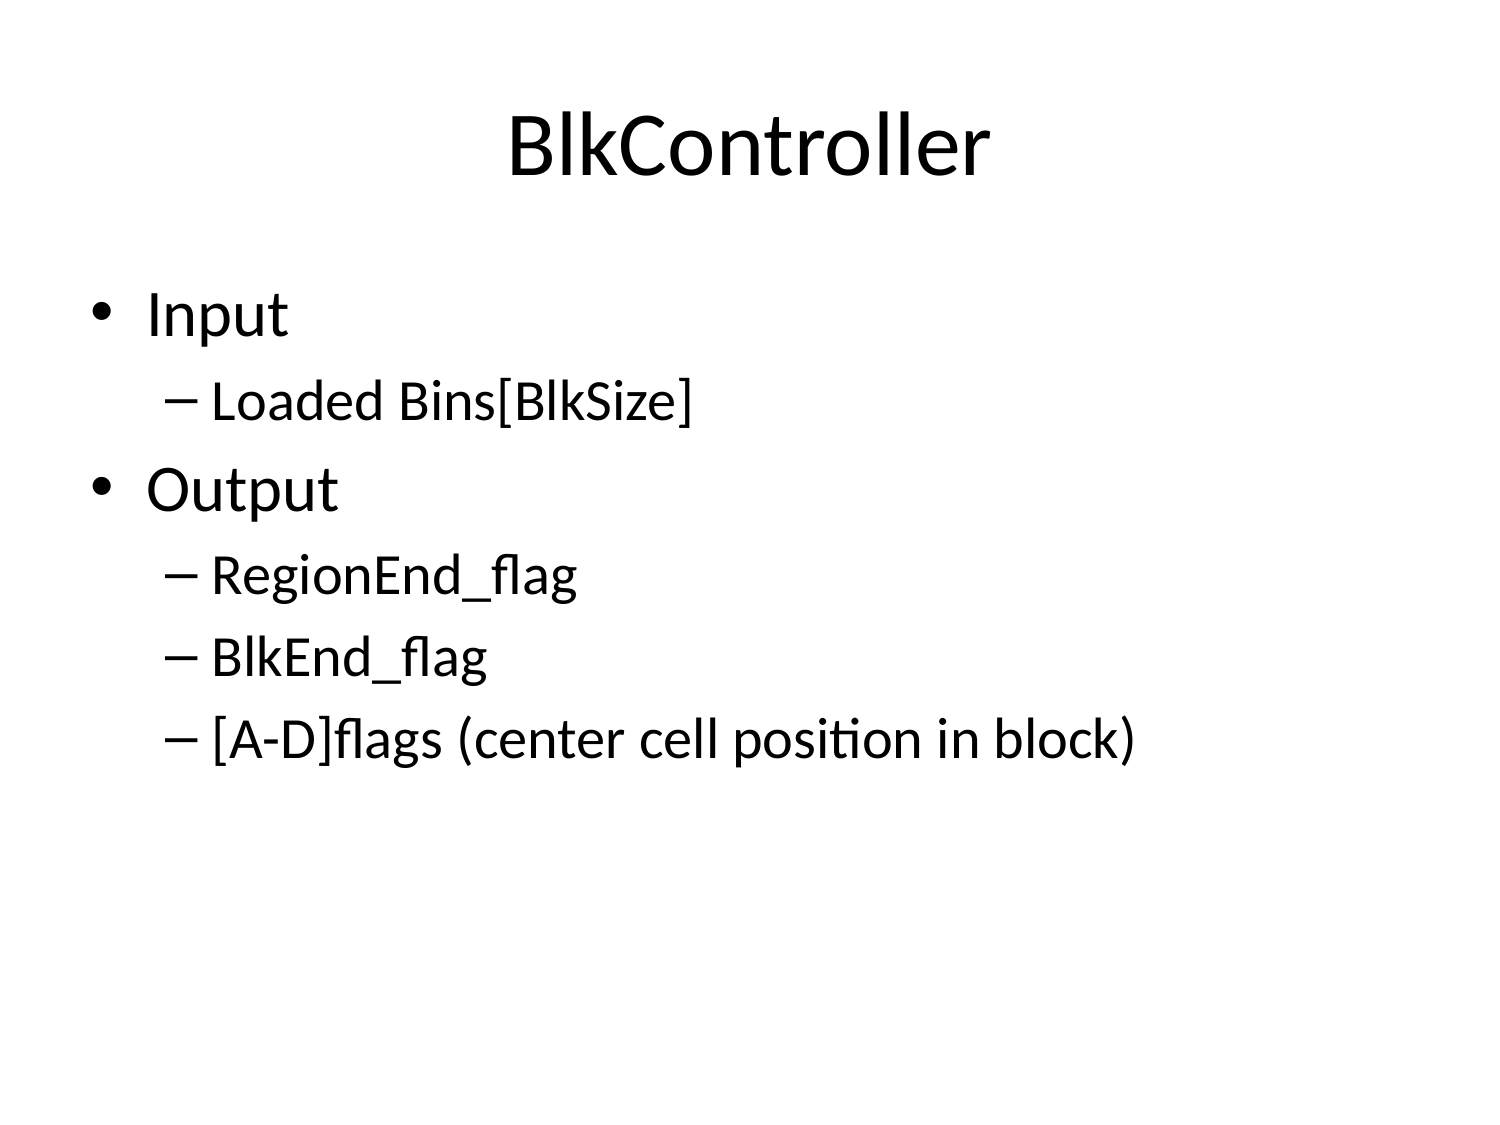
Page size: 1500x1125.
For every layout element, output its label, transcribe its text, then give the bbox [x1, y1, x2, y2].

list Input Loaded Bins[BlkSize] Output RegionEnd_flag BlkEnd_flag [A-D]flags (center cell position in block) [75, 262, 1425, 1005]
title BlkController [75, 45, 1425, 233]
